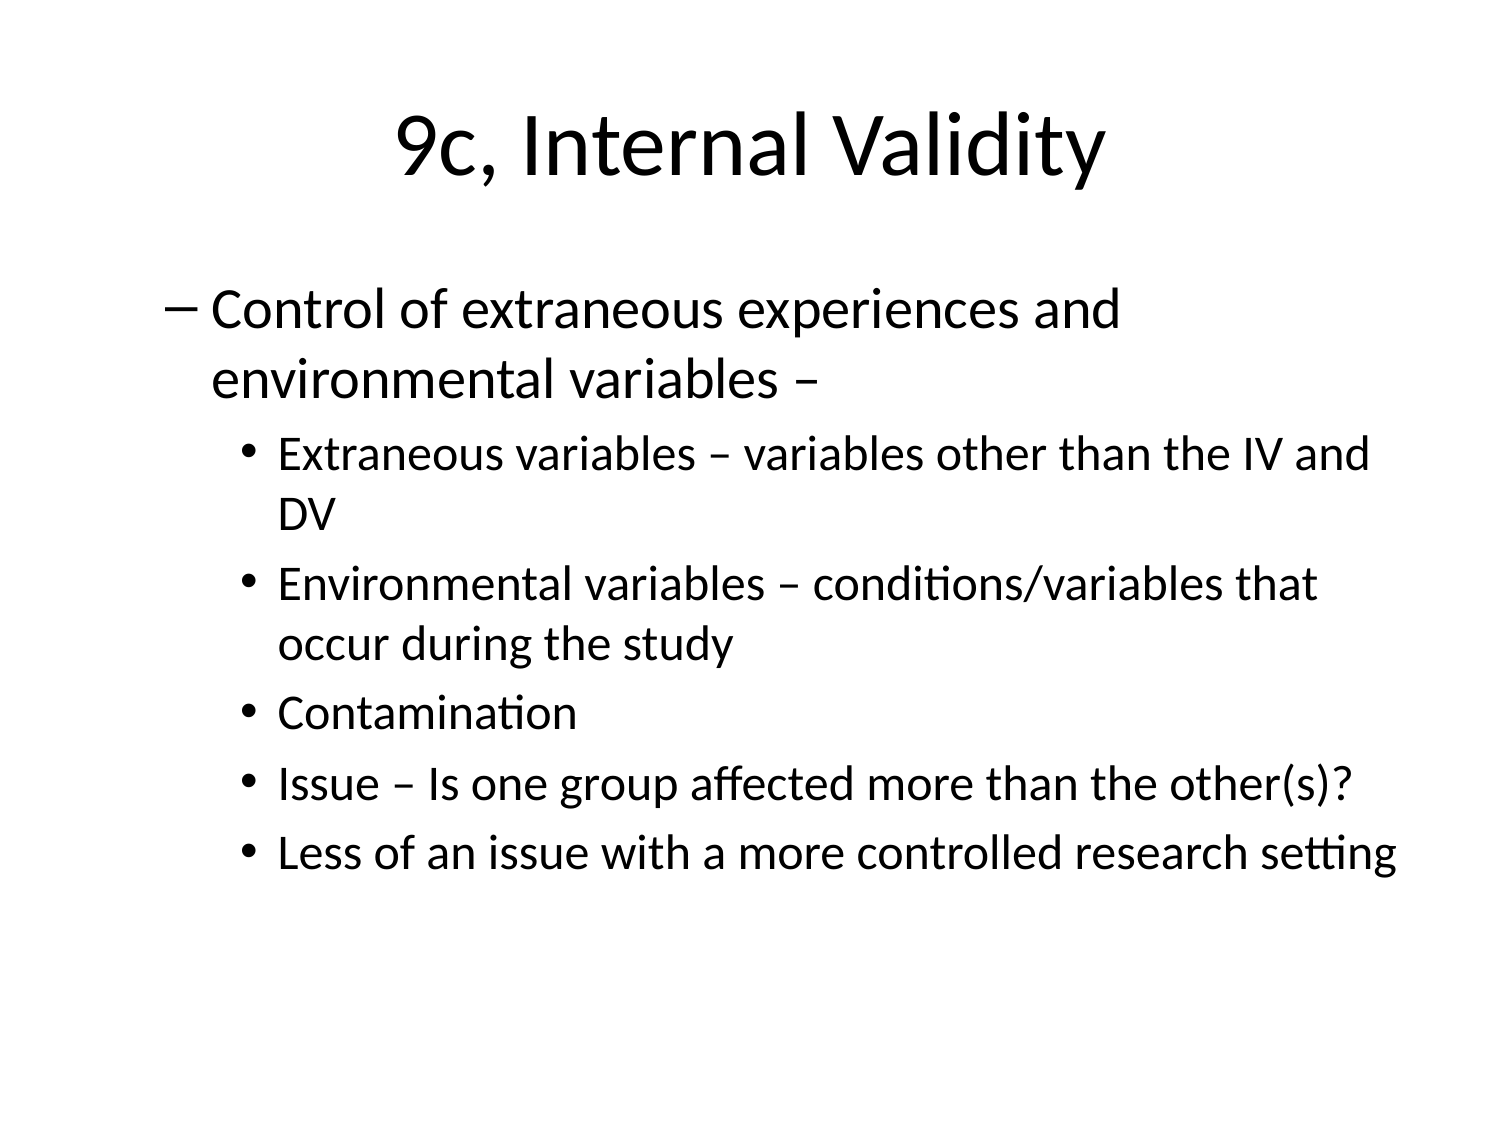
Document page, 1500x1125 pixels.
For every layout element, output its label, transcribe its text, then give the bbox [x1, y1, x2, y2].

title 9c, Internal Validity [75, 45, 1425, 233]
list Control of extraneous experiences and environmental variables – Extraneous variables – variables other than the IV and DV Environmental variables – conditions/variables that occur during the study Contamination Issue – Is one group affected more than the other(s)? Less of an issue with a more controlled research setting [75, 262, 1425, 1005]
